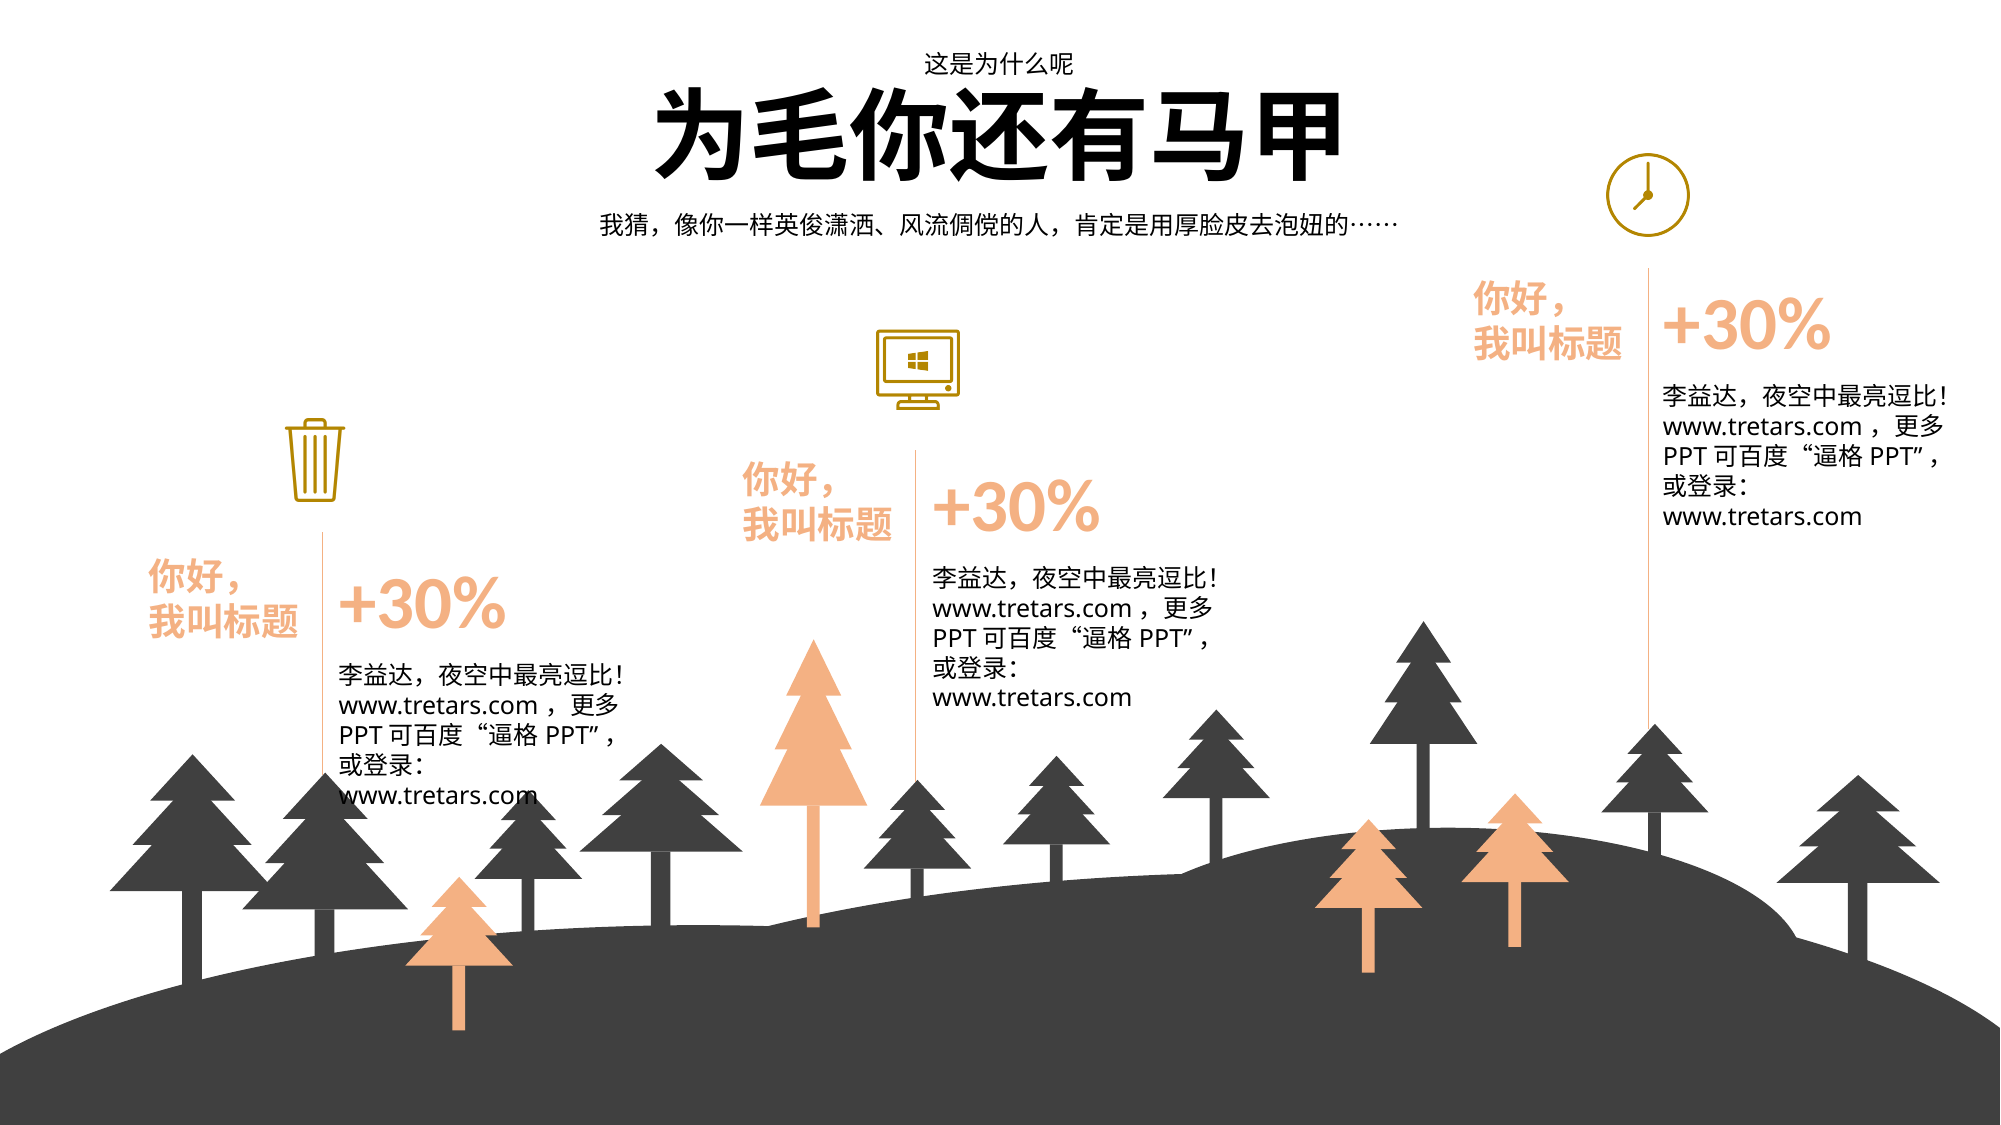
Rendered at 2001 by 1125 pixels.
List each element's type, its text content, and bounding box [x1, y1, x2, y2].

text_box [759, 639, 868, 928]
text_box 我猜，像你一样英俊潇洒、风流倜傥的人，肯定是用厚脸皮去泡妞的…… [585, 202, 1415, 247]
text_box 你好， 我叫标题 [727, 448, 908, 554]
picture [1606, 152, 1690, 237]
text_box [1369, 621, 1478, 834]
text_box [579, 743, 743, 931]
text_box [1601, 723, 1709, 878]
text_box 李益达，夜空中最亮逗比！www.tretars.com，更多PPT可百度“逼格PPT”，或登录：www.tretars.com [323, 651, 658, 817]
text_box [1002, 755, 1111, 910]
text_box +30% [918, 448, 1117, 554]
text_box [1314, 819, 1423, 973]
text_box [474, 790, 583, 944]
text_box 你好， 我叫标题 [133, 545, 314, 651]
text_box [1162, 709, 1271, 864]
text_box 为毛你还有马甲 [635, 64, 1365, 200]
text_box 这是为什么呢 [910, 41, 1090, 87]
text_box 李益达，夜空中最亮逗比！www.tretars.com，更多PPT可百度“逼格PPT”，或登录：www.tretars.com [1649, 373, 1983, 538]
picture [273, 418, 357, 503]
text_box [1461, 793, 1569, 947]
text_box +30% [1649, 267, 1847, 372]
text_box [1776, 775, 1940, 962]
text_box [0, 827, 2000, 1125]
picture [875, 326, 960, 410]
text_box +30% [324, 545, 523, 651]
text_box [405, 876, 513, 1031]
text_box 你好， 我叫标题 [1458, 267, 1639, 372]
text_box 李益达，夜空中最亮逗比！www.tretars.com，更多PPT可百度“逼格PPT”，或登录：www.tretars.com [917, 554, 1252, 720]
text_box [109, 754, 276, 992]
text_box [242, 772, 409, 1010]
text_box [863, 779, 972, 934]
